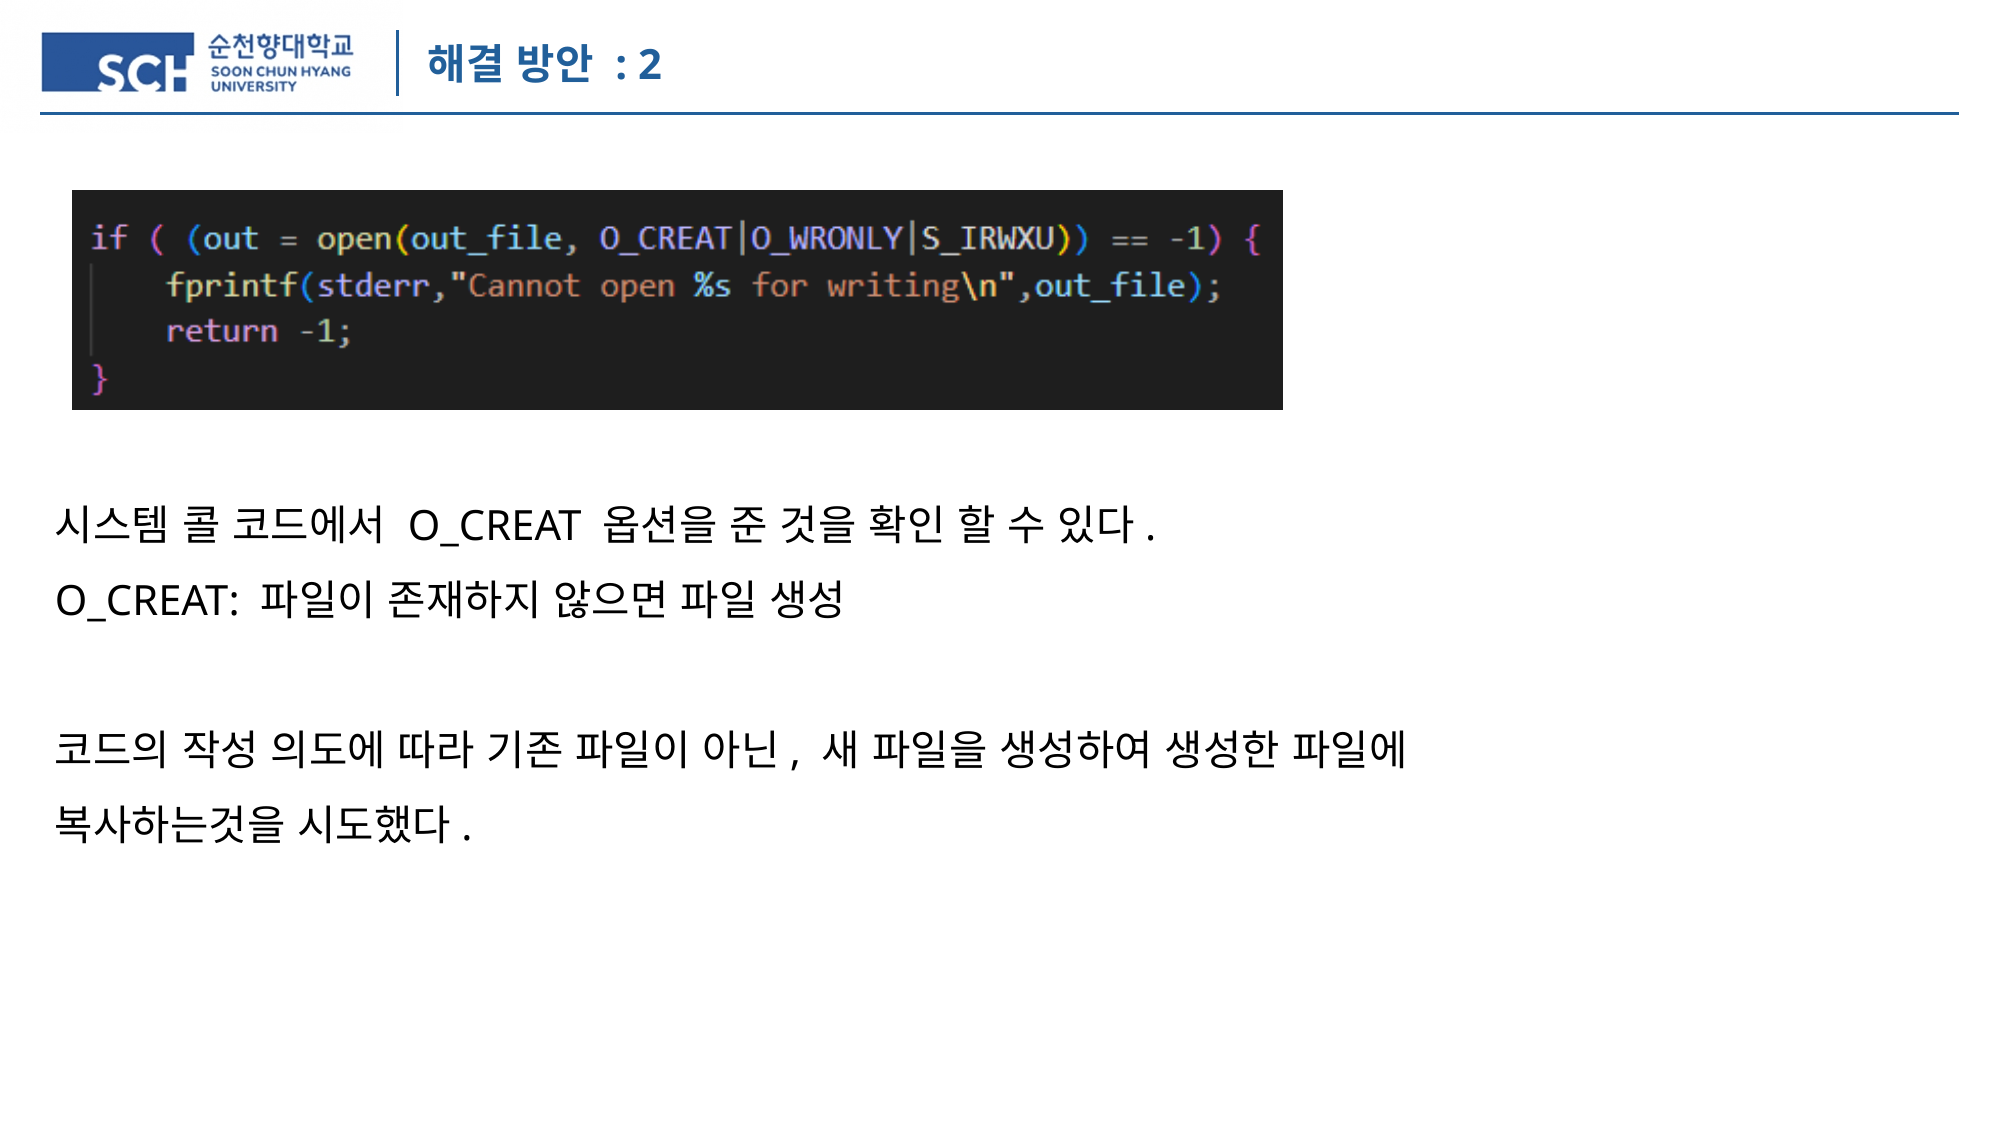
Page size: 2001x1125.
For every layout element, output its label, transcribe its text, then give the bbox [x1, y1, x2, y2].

text_box 시스템 콜 코드에서 O_CREAT 옵션을 준 것을 확인 할 수 있다. O_CREAT: 파일이 존재하지 않으면 파일 생성 코드의 작성 의도에 따라 기존 파일이 아닌, 새 파일을 생성하여 생성한 파일에 복사하는것을 시도했다. [40, 466, 1901, 857]
picture [71, 189, 1284, 410]
text_box 해결 방안 : 2 [413, 30, 1061, 95]
picture [0, 0, 404, 134]
